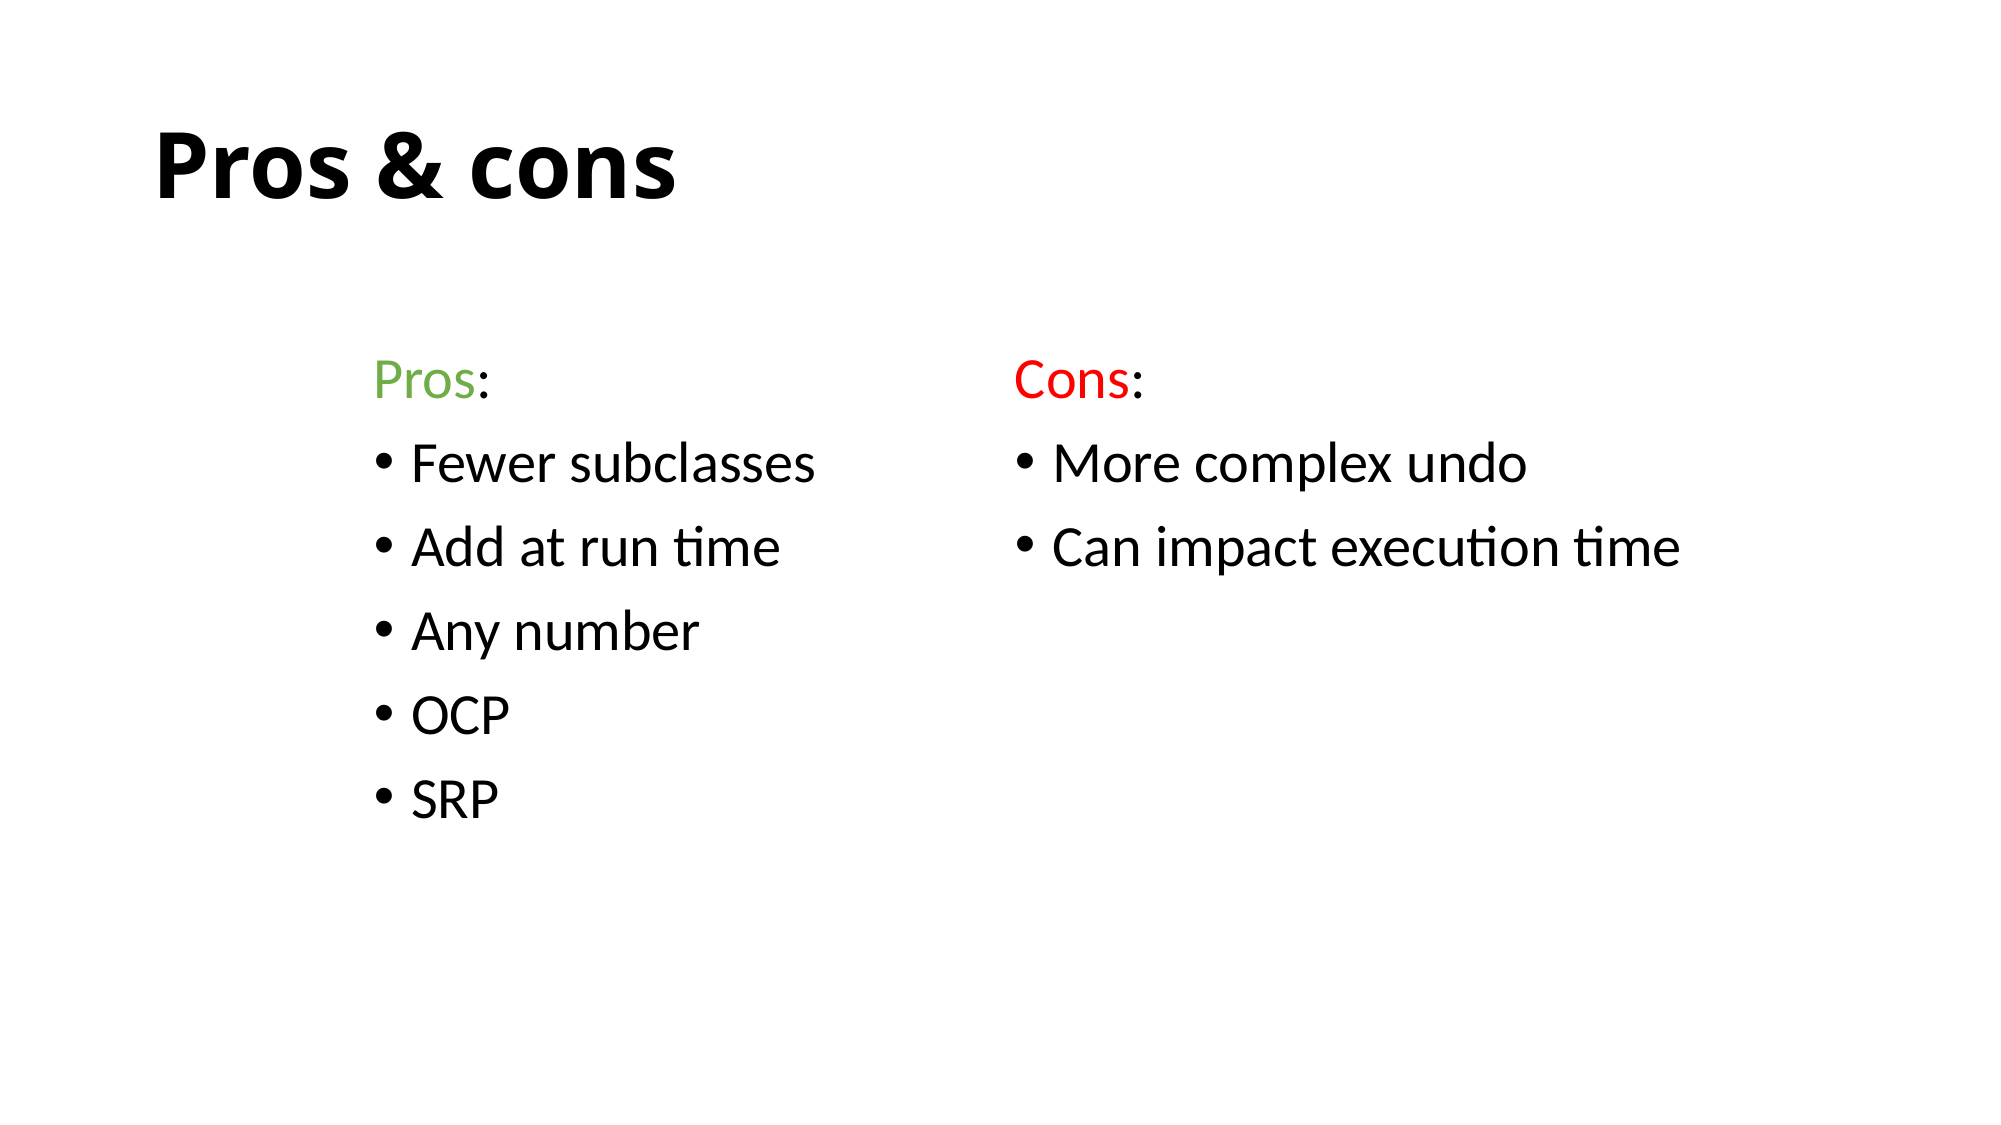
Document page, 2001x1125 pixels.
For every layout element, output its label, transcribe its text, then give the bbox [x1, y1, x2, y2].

text_box Cons: More complex undo Can impact execution time [999, 341, 1724, 930]
list Pros: Fewer subclasses Add at run time Any number OCP SRP [358, 341, 999, 930]
title Pros & cons [137, 59, 1863, 278]
